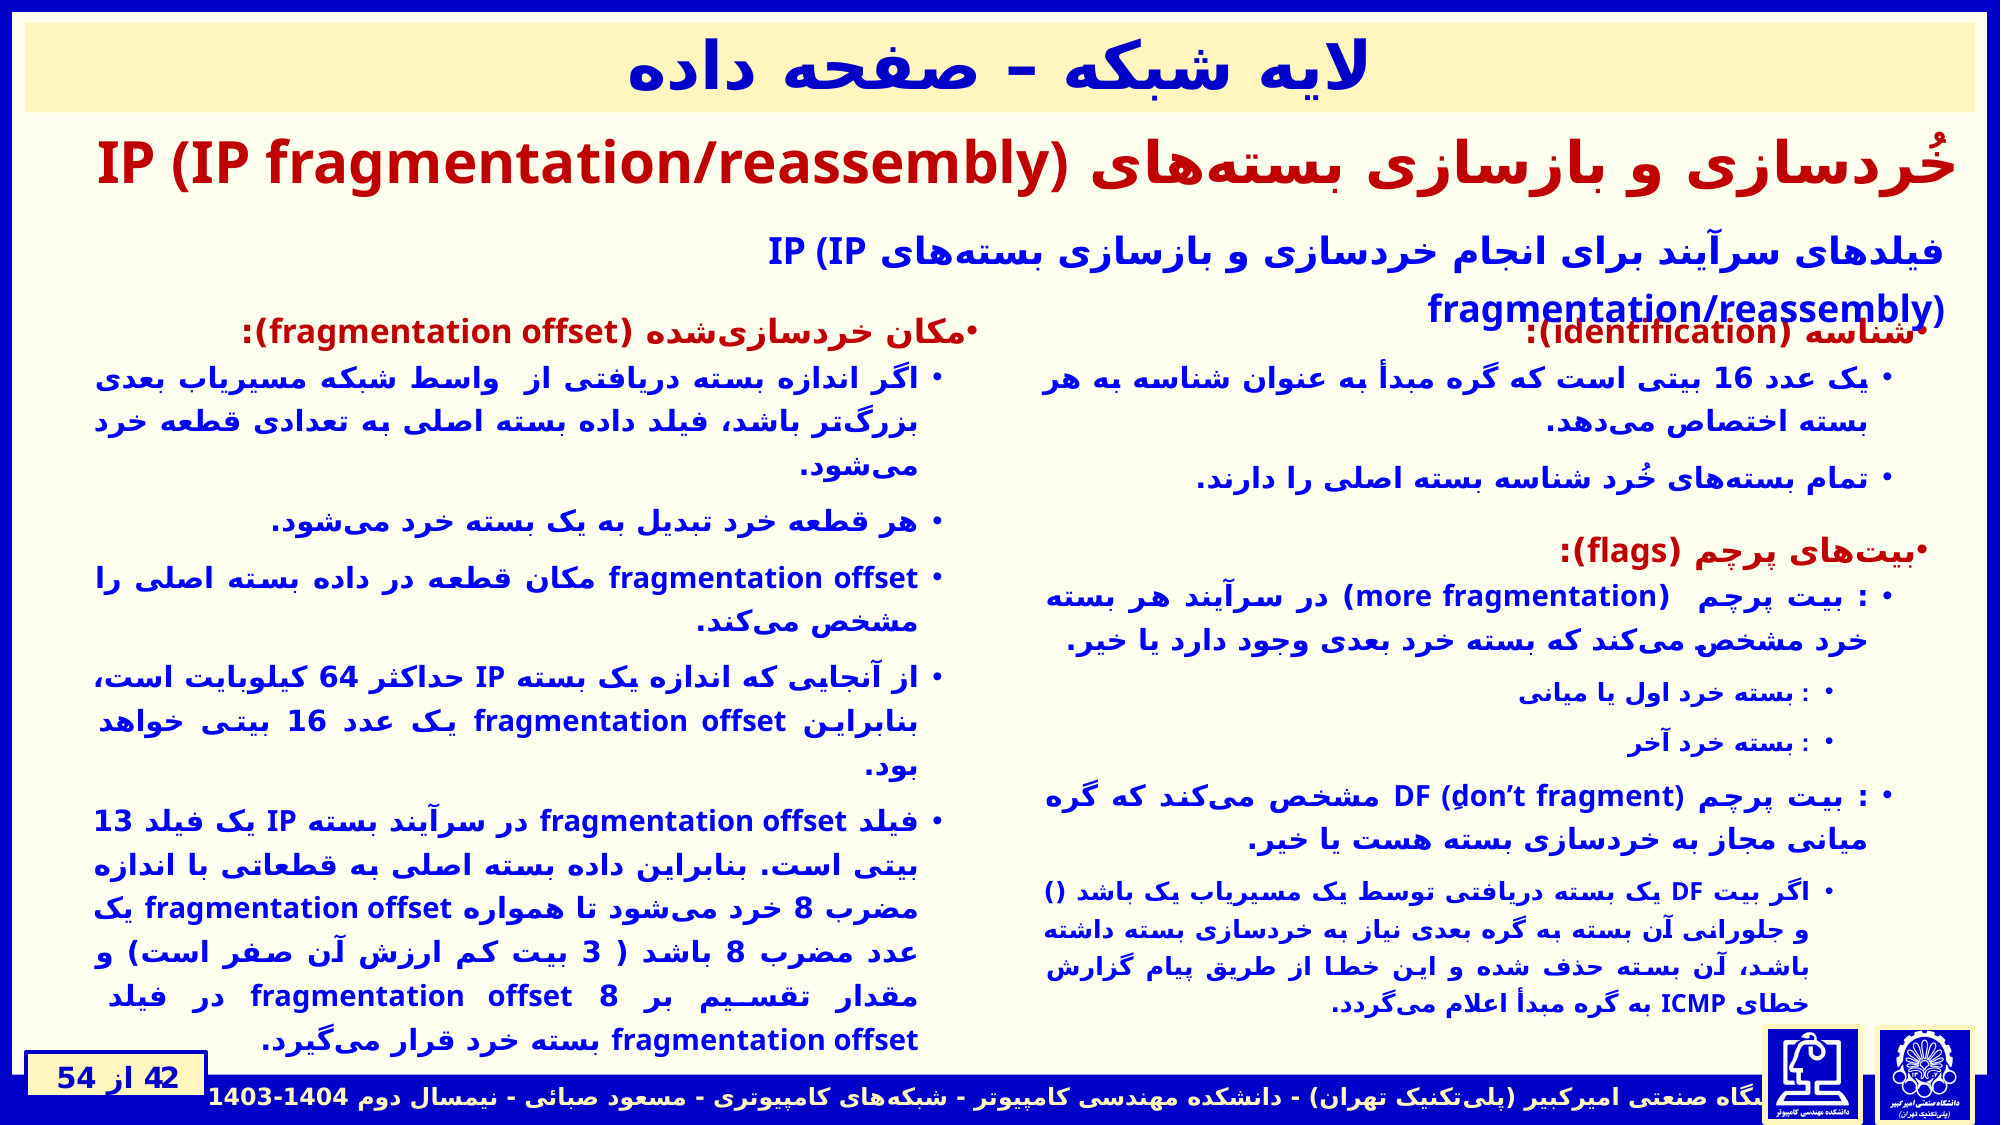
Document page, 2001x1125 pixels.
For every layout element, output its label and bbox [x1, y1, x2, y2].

text_box [0, 0, 2000, 1125]
